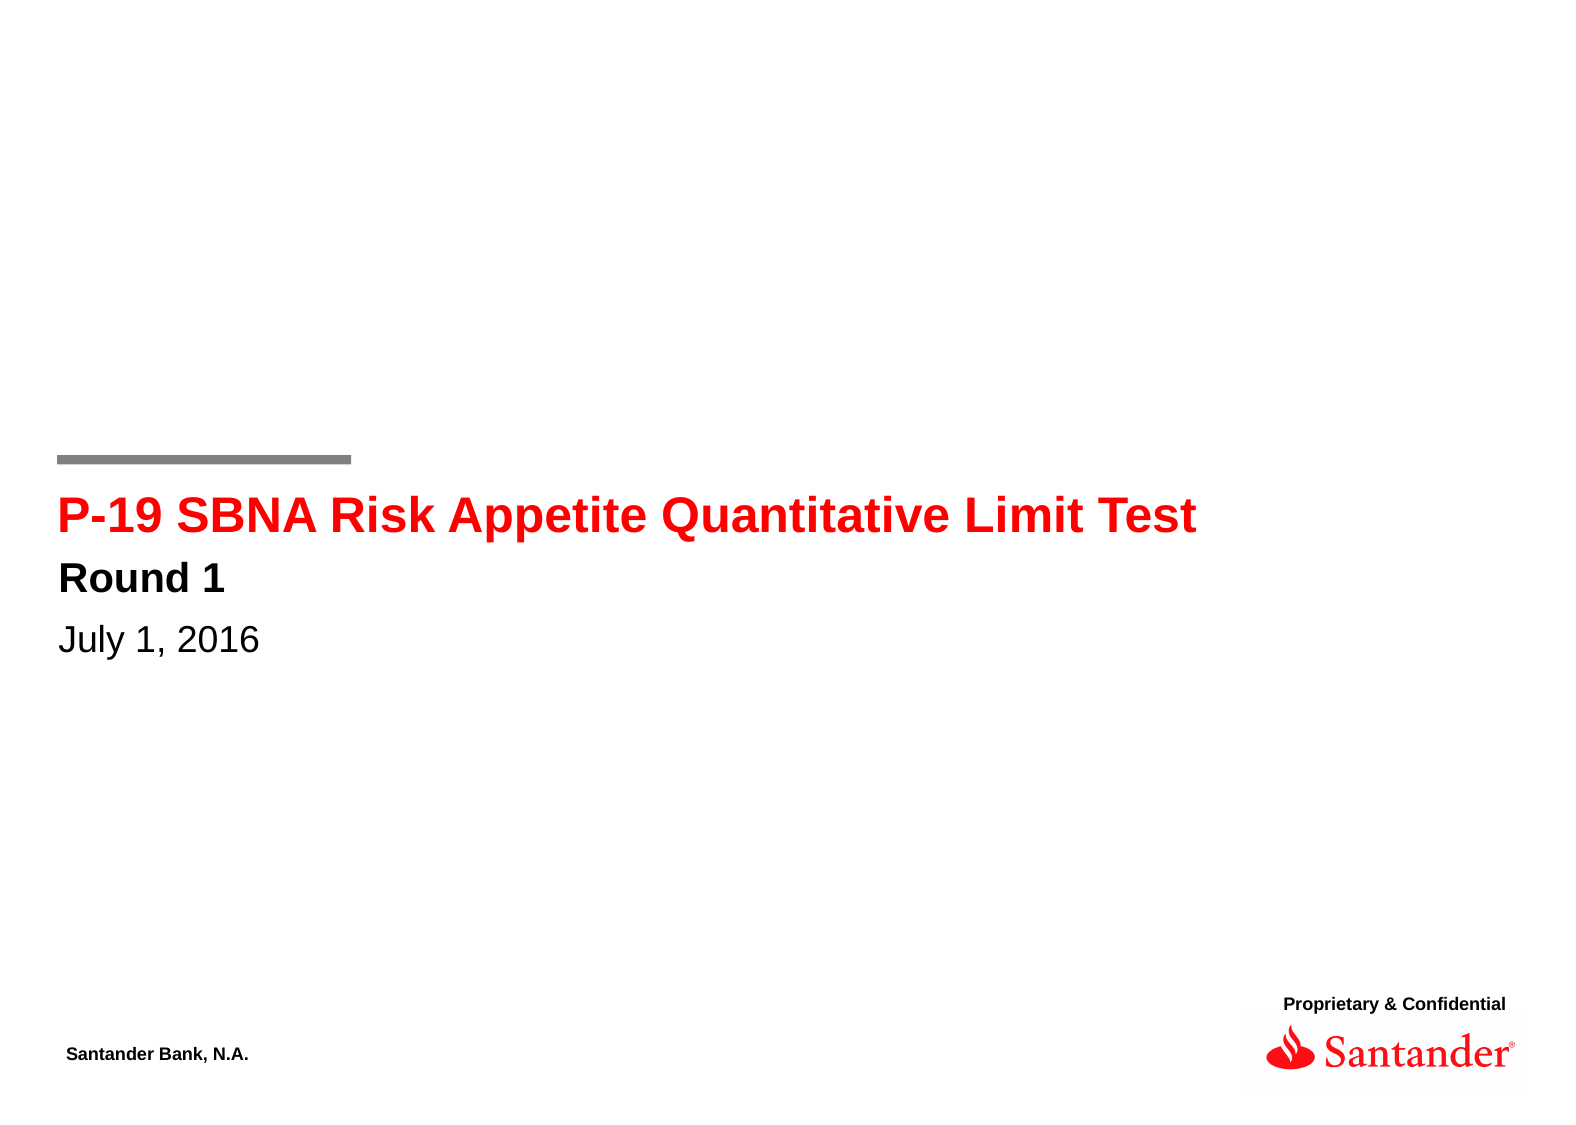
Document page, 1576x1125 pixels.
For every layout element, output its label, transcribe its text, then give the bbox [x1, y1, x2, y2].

list P-19 SBNA Risk Appetite Quantitative Limit Test [57, 475, 1460, 533]
list July 1, 2016 [58, 608, 805, 679]
list Round 1 [58, 537, 1460, 595]
picture [1247, 1011, 1528, 1094]
